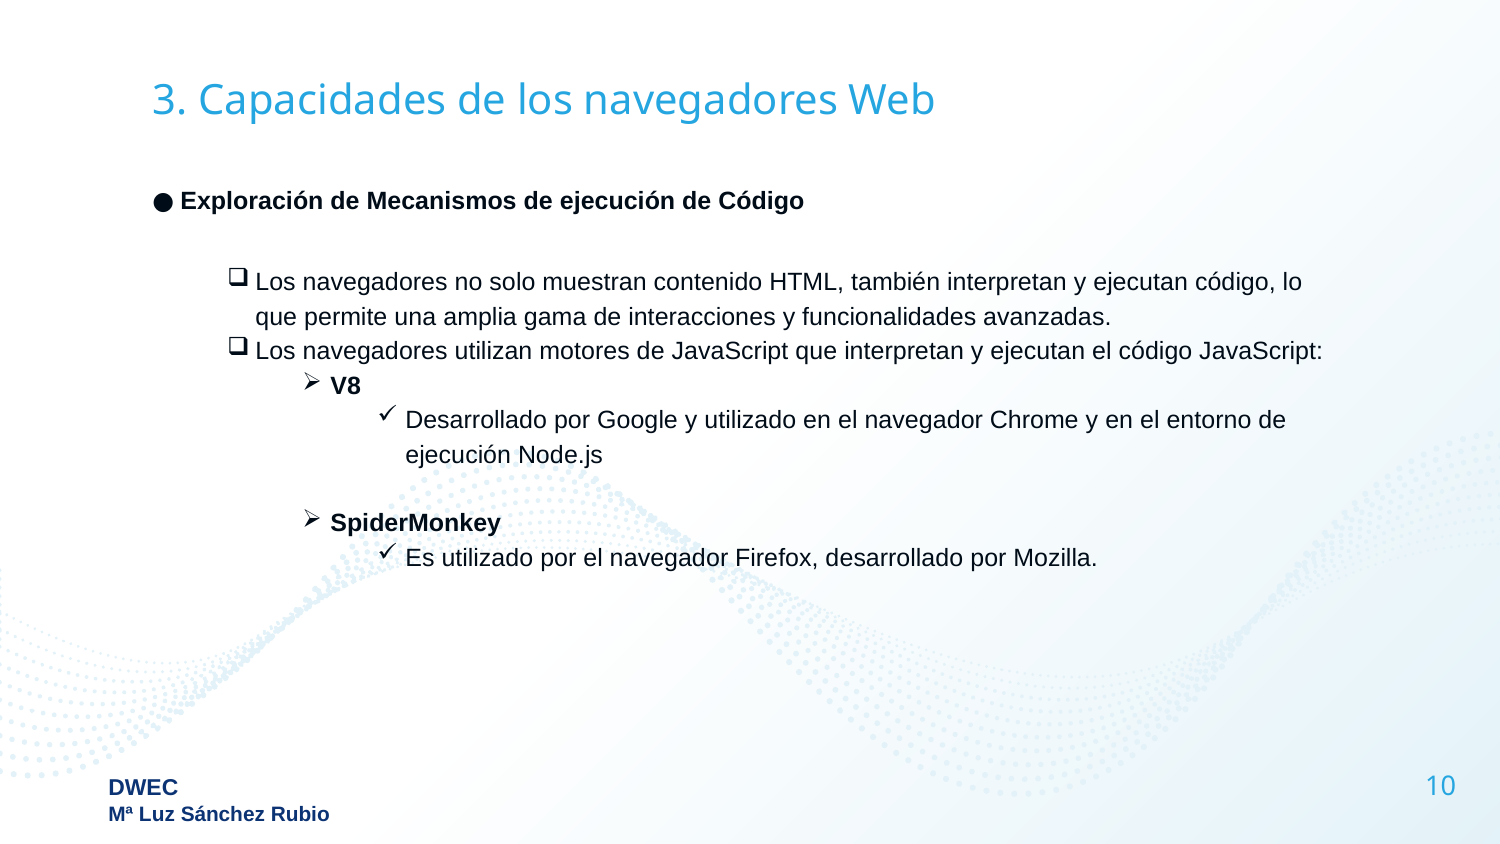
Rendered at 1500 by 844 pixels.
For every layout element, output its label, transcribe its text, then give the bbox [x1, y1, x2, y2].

slide_number 10 [1366, 754, 1457, 819]
title 3. Capacidades de los navegadores Web [152, 58, 1412, 124]
list Exploración de Mecanismos de ejecución de Código Los navegadores no solo muestran contenido HTML, también interpretan y ejecutan código, lo que permite una amplia gama de interacciones y funcionalidades avanzadas. Los navegadores utilizan motores de JavaScript que interpretan y ejecutan el código JavaScript: V8 Desarrollado por Google y utilizado en el navegador Chrome y en el entorno de ejecución Node.js SpiderMonkey Es utilizado por el navegador Firefox, desarrollado por Mozilla. [152, 180, 1353, 698]
text_box DWEC Mª Luz Sánchez Rubio [93, 765, 469, 833]
